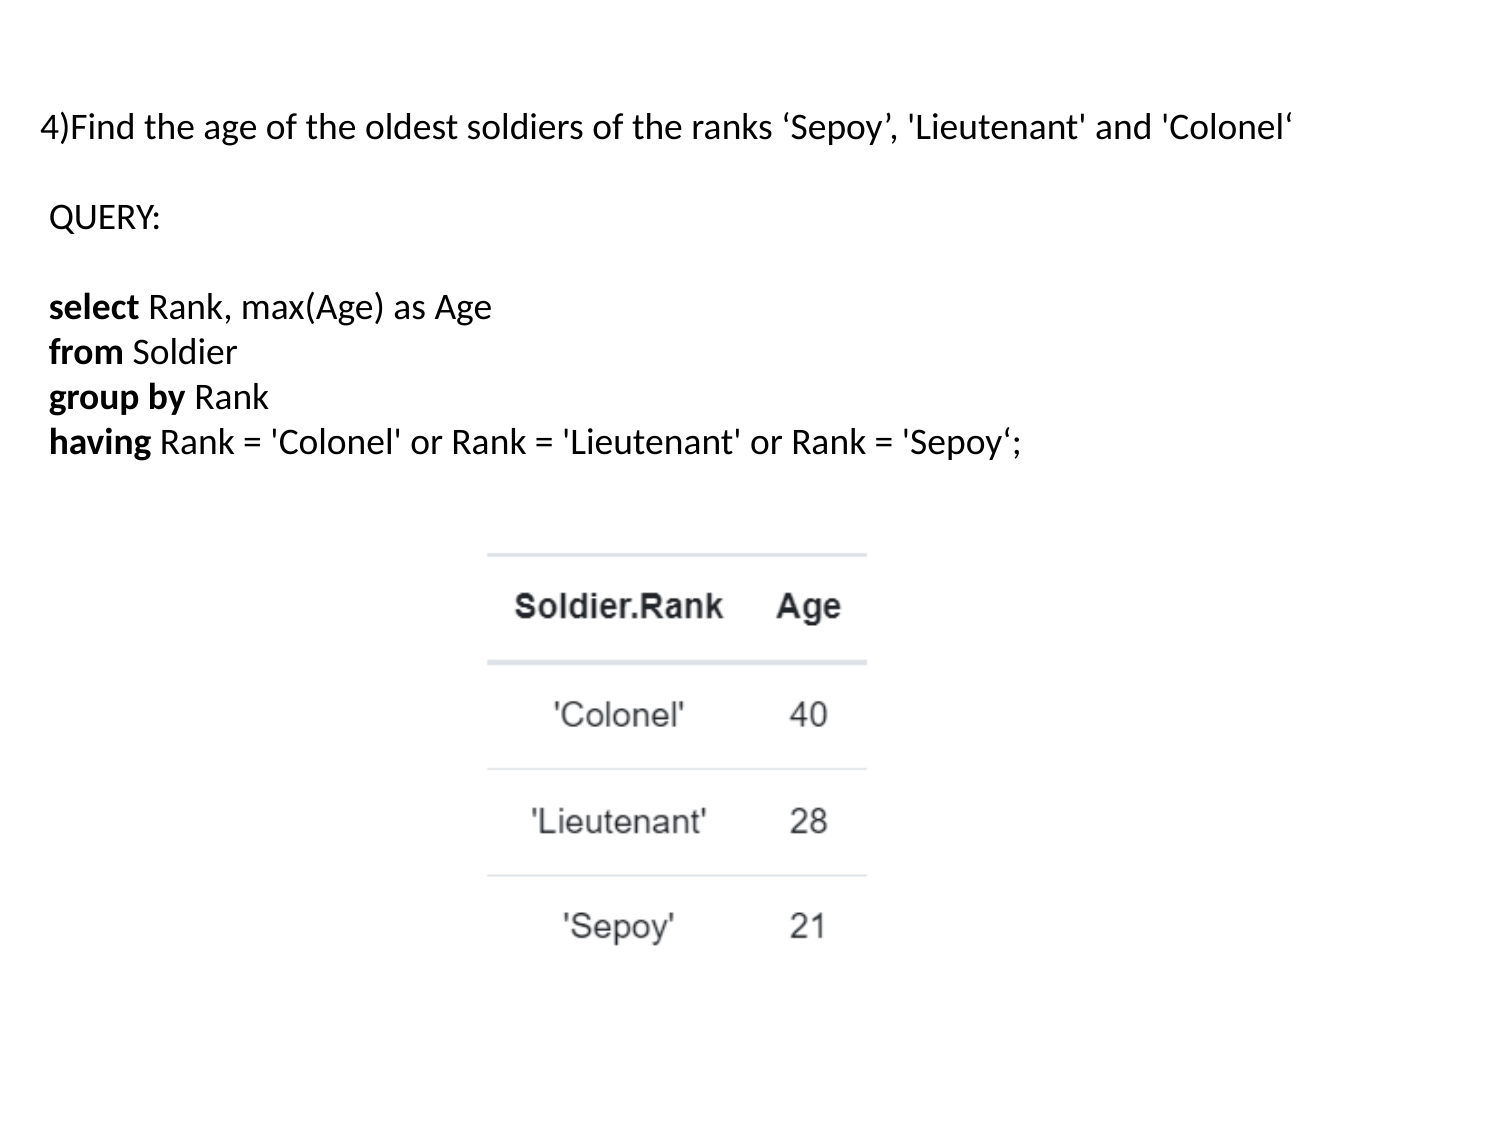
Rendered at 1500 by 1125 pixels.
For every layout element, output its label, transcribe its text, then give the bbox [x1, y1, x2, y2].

picture [437, 512, 918, 1026]
text_box 4)Find the age of the oldest soldiers of the ranks ‘Sepoy’, 'Lieutenant' and 'Colonel‘ QUERY: select Rank, max(Age) as Age from Soldier group by Rank having Rank = 'Colonel' or Rank = 'Lieutenant' or Rank = 'Sepoy‘; [0, 49, 1475, 560]
